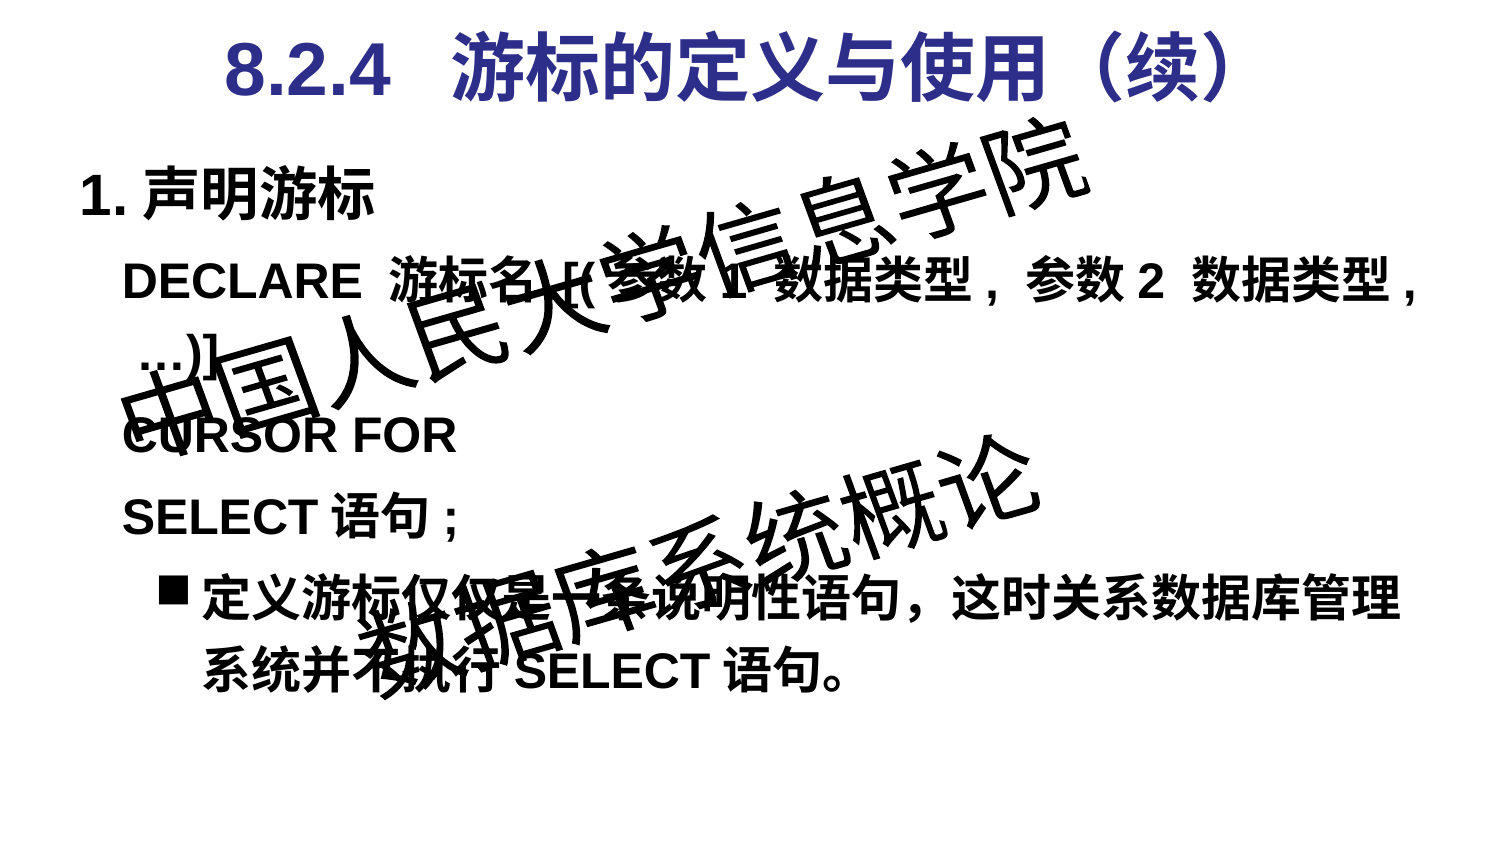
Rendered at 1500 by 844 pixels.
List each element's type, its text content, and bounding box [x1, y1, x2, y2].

title 8.2.4 游标的定义与使用（续） [75, 0, 1425, 135]
list 1.声明游标 DECLARE 游标名 [(参数1 数据类型, 参数2 数据类型, …)] CURSOR FOR SELECT语句; 定义游标仅仅是一条说明性语句，这时关系数据库管理系统并不执行SELECT语句。 [64, 135, 1447, 709]
